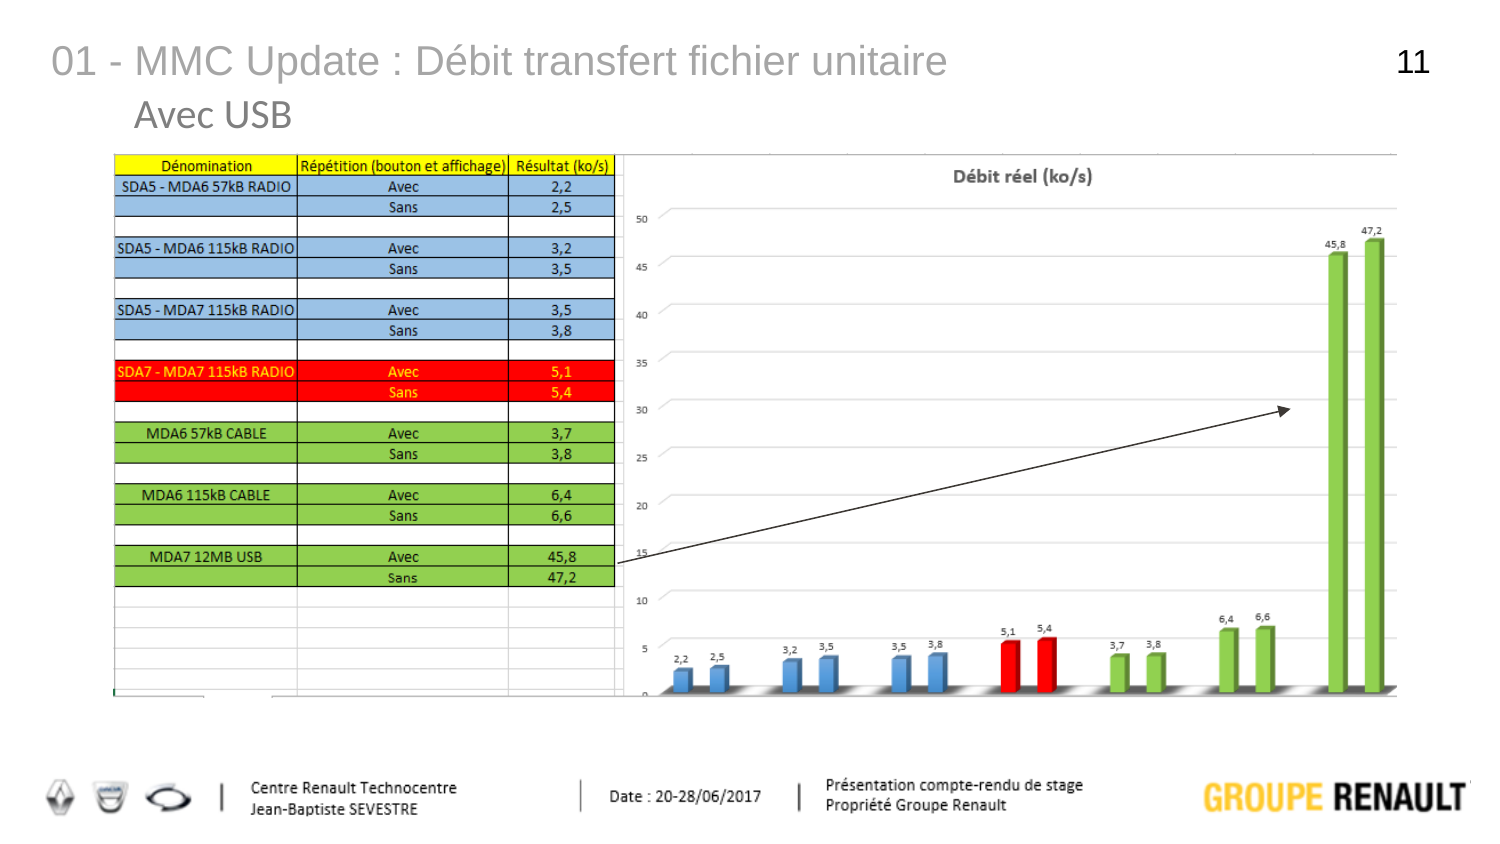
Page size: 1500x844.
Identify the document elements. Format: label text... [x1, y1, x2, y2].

picture [113, 153, 1397, 699]
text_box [617, 408, 1291, 564]
text_box 11 [1396, 39, 1438, 77]
text_box 01 - MMC Update : Débit transfert fichier unitaire [51, 33, 1274, 80]
text_box Avec USB [134, 86, 358, 145]
picture [29, 765, 1470, 825]
